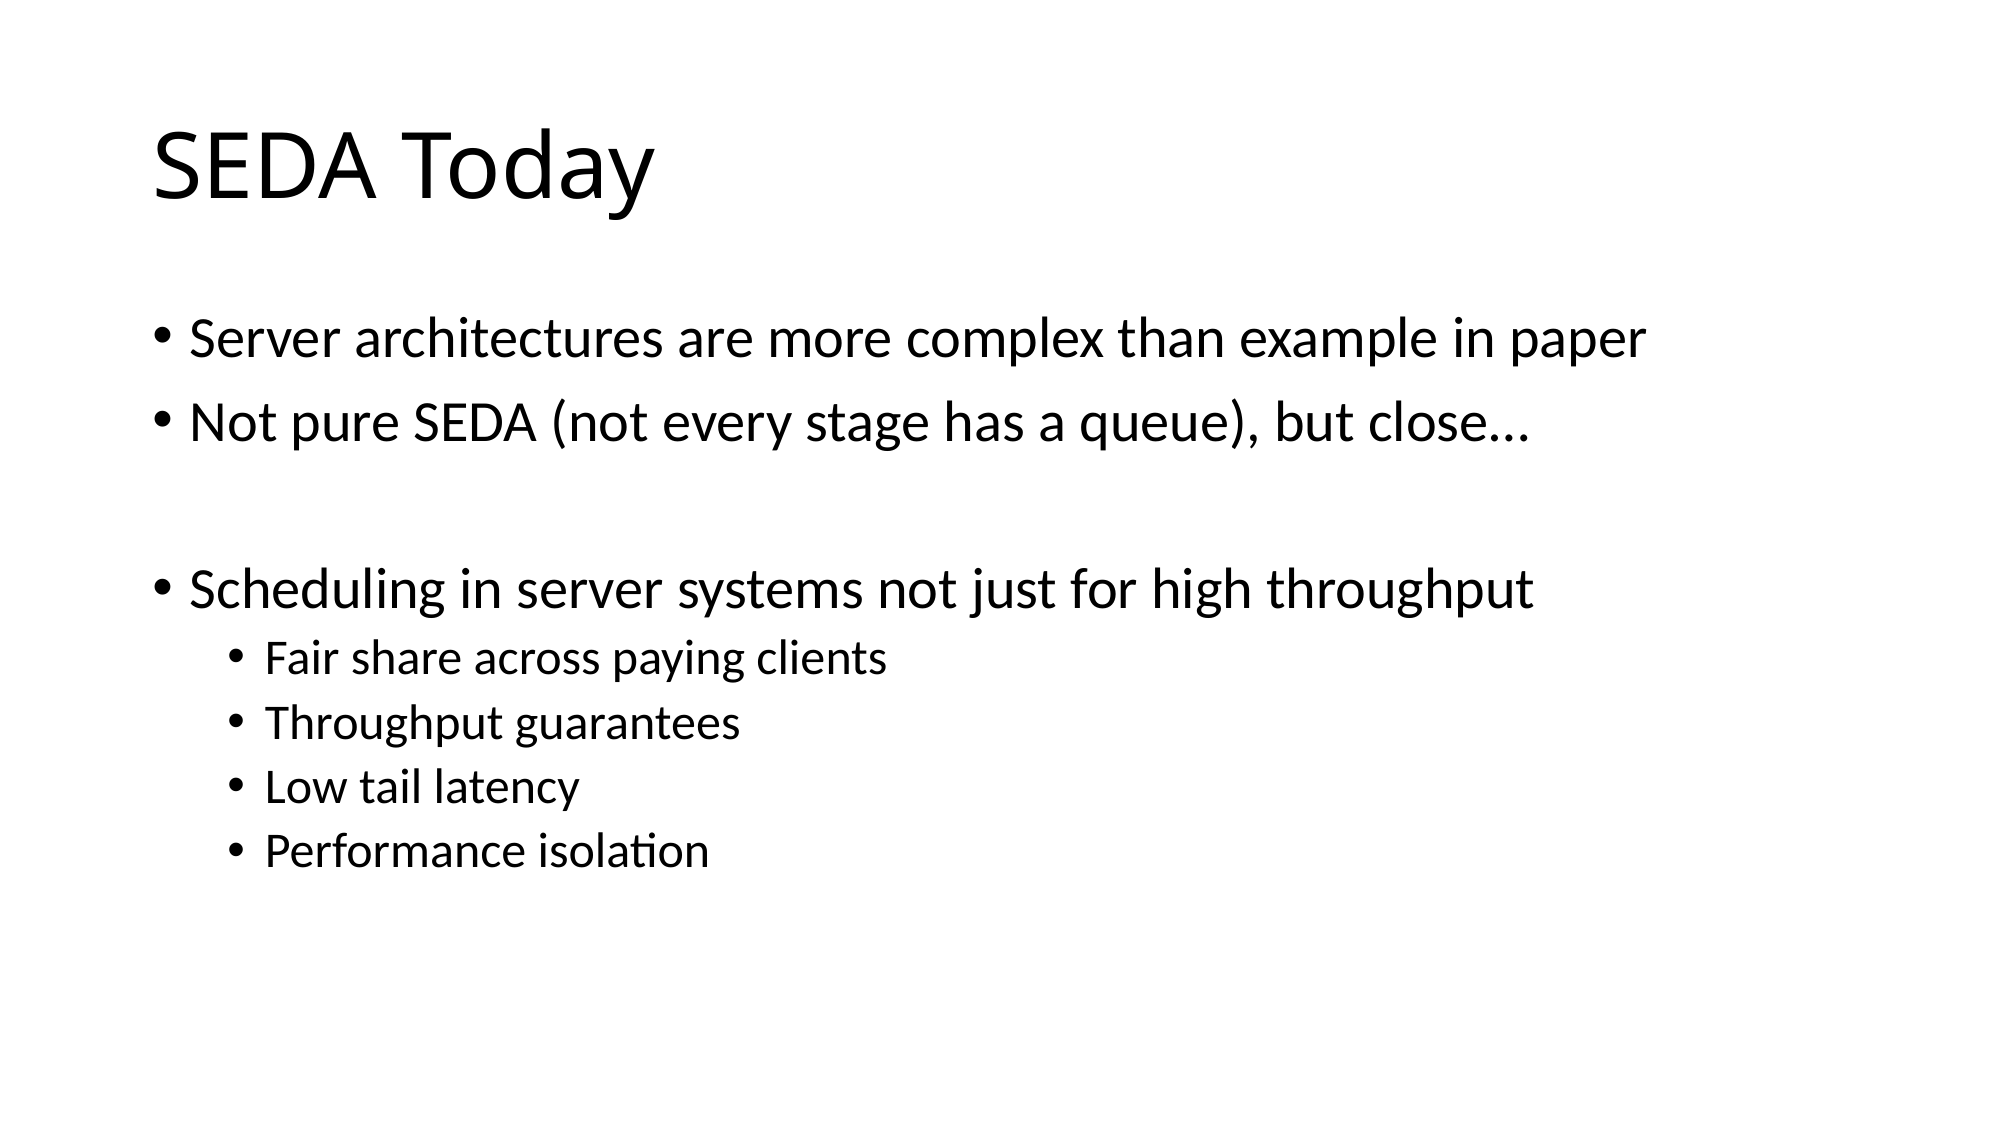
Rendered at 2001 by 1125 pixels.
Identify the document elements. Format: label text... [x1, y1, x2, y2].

list Server architectures are more complex than example in paper Not pure SEDA (not every stage has a queue), but close… Scheduling in server systems not just for high throughput Fair share across paying clients Throughput guarantees Low tail latency Performance isolation [137, 299, 1863, 1014]
title SEDA Today [137, 59, 1863, 278]
